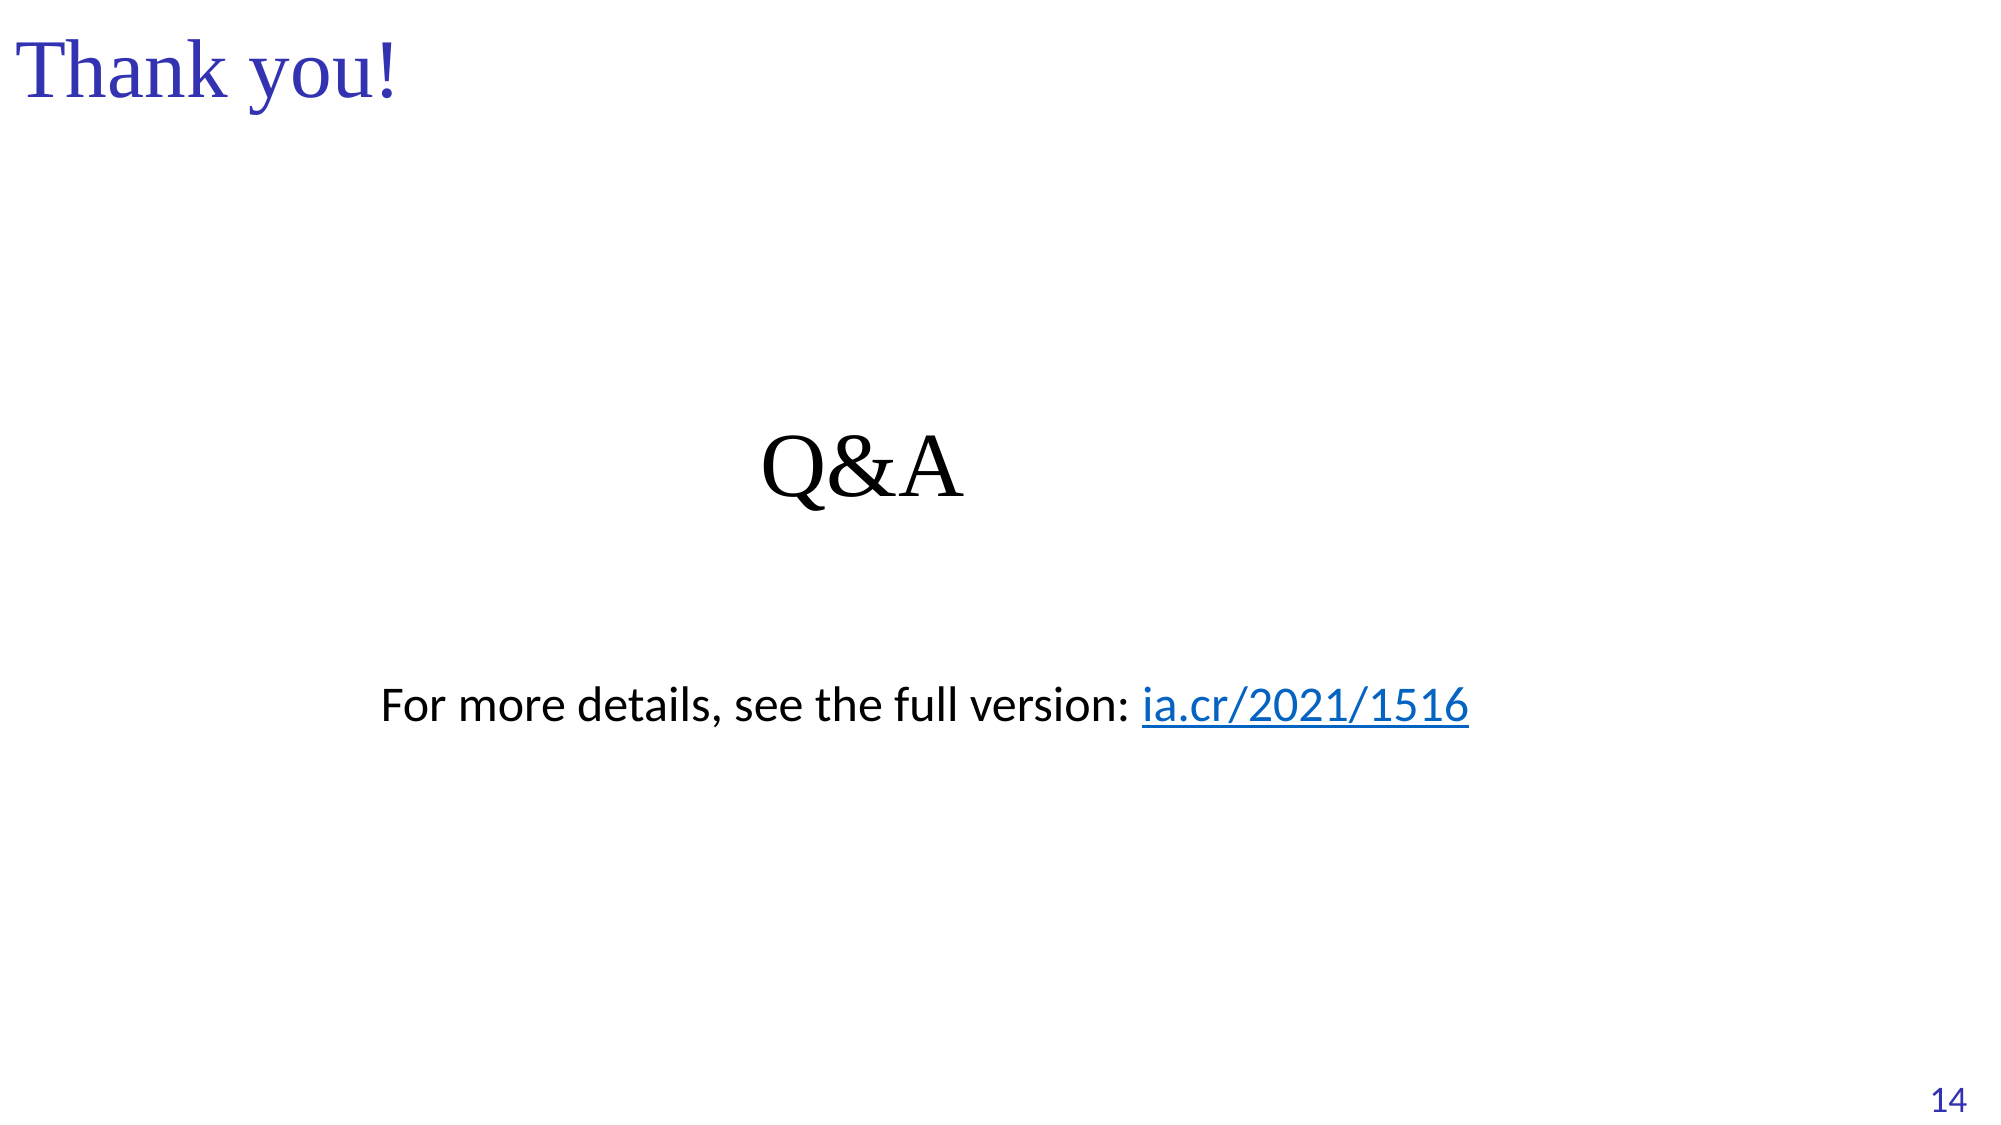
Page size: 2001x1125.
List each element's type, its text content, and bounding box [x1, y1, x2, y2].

title Thank you! [0, 0, 1725, 142]
text_box For more details, see the full version: ia.cr/2021/1516 [242, 663, 1608, 739]
list Q&A [577, 409, 1148, 551]
